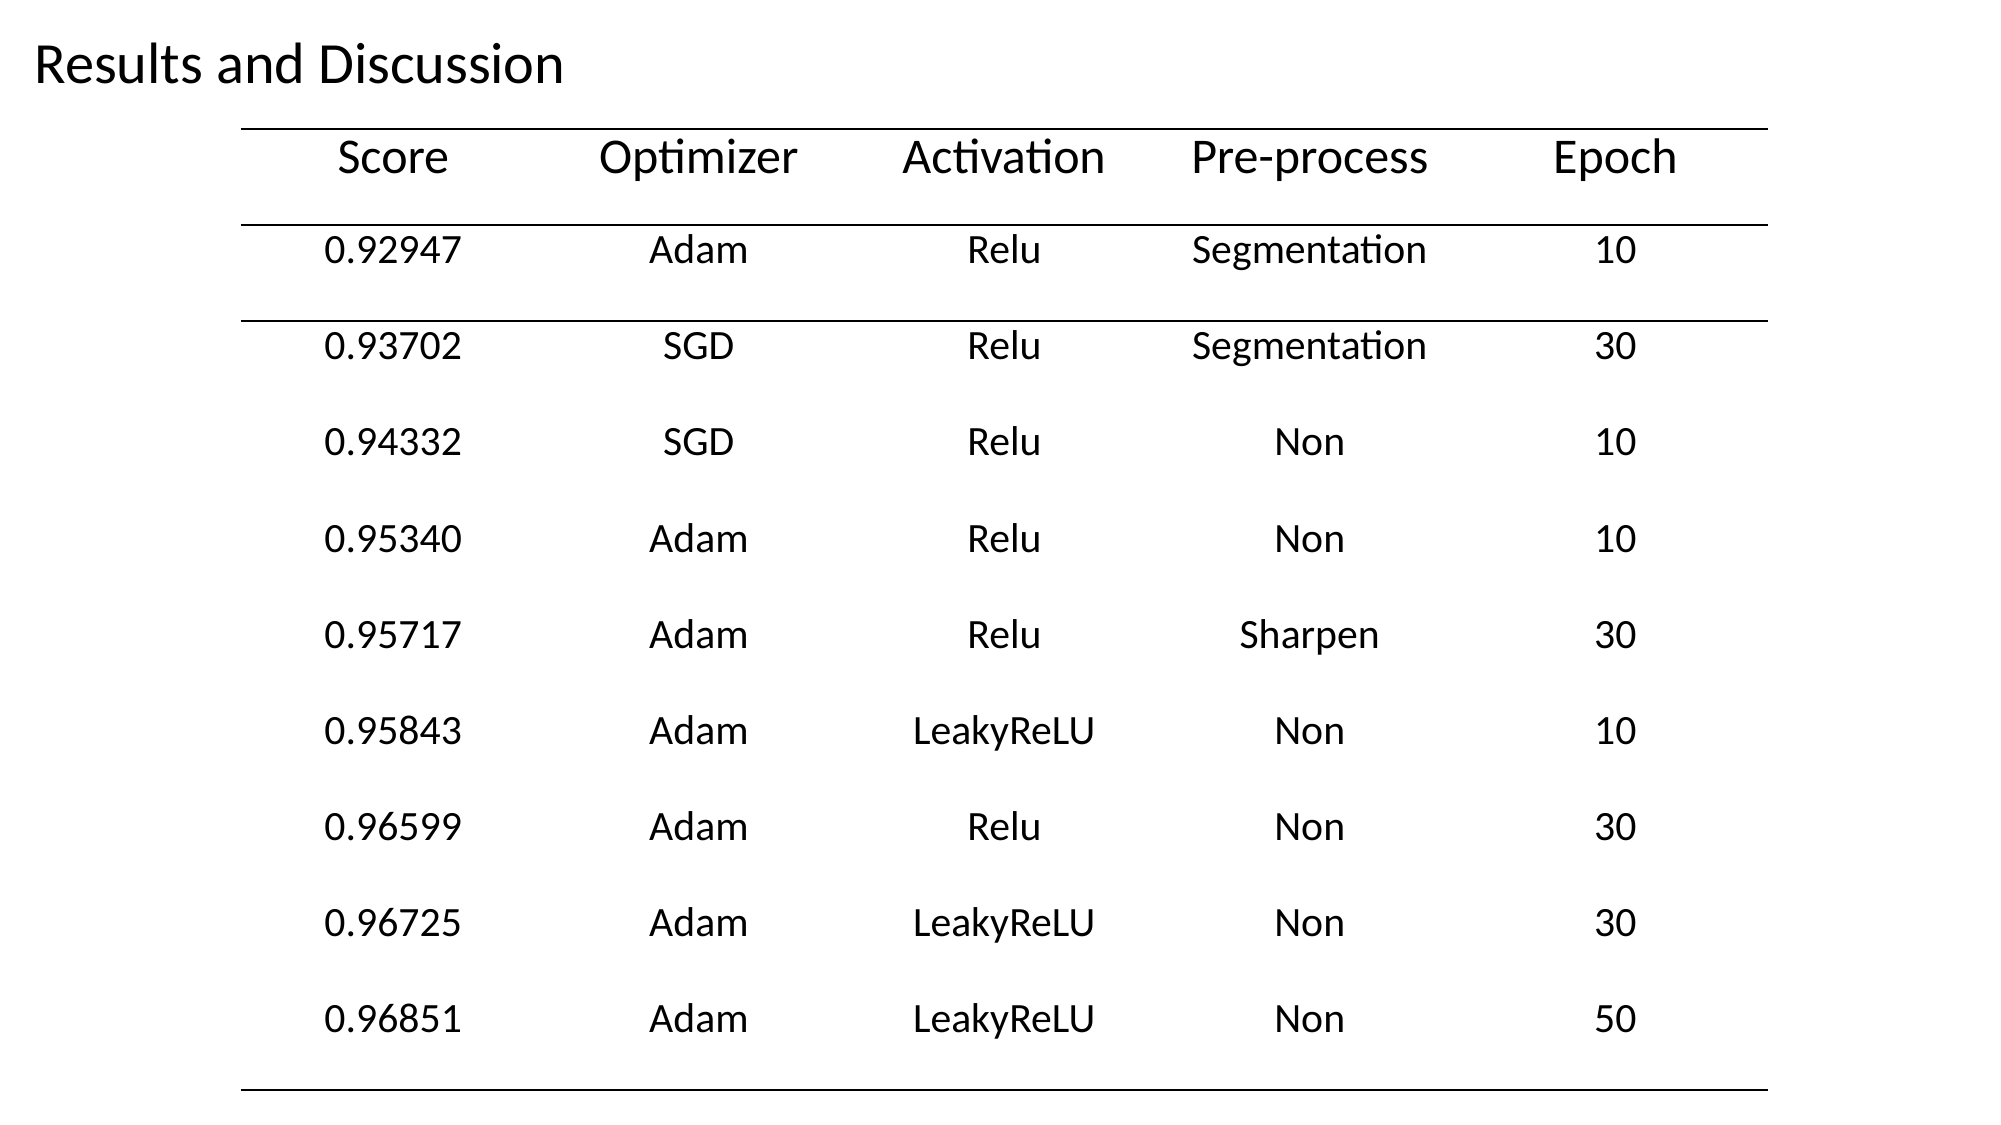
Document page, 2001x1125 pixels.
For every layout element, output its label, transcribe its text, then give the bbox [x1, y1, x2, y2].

table_cell Adam [546, 898, 852, 994]
table_cell Relu [852, 513, 1157, 609]
table_cell Relu [852, 417, 1157, 513]
table_cell Relu [852, 802, 1157, 898]
table_cell Non [1157, 898, 1463, 994]
table_cell 30 [1463, 802, 1768, 898]
table_cell LeakyReLU [852, 706, 1157, 802]
table_cell Non [1157, 513, 1463, 609]
table_cell 0.94332 [241, 417, 546, 513]
table_header Epoch [1463, 130, 1768, 224]
table_cell 0.93702 [241, 322, 546, 417]
table_header Pre-process [1157, 130, 1463, 224]
table_cell 10 [1463, 513, 1768, 609]
table_cell SGD [546, 417, 852, 513]
table_cell SGD [546, 322, 852, 417]
table_cell 10 [1463, 226, 1768, 320]
table_cell Segmentation [1157, 322, 1463, 417]
table_cell Relu [852, 322, 1157, 417]
text_box Results and Discussion [20, 17, 594, 103]
table_header Optimizer [546, 130, 852, 224]
table_cell 0.96851 [241, 994, 546, 1089]
table_cell Adam [546, 994, 852, 1089]
table_cell Adam [546, 226, 852, 320]
table_cell 30 [1463, 609, 1768, 706]
table_cell Non [1157, 994, 1463, 1089]
table_cell LeakyReLU [852, 898, 1157, 994]
table_cell 30 [1463, 322, 1768, 417]
table_header Score [241, 130, 546, 224]
table_cell Adam [546, 802, 852, 898]
table_cell 30 [1463, 898, 1768, 994]
table_cell Non [1157, 417, 1463, 513]
table_cell Non [1157, 706, 1463, 802]
table_cell Relu [852, 226, 1157, 320]
table_cell Non [1157, 802, 1463, 898]
table_cell 10 [1463, 706, 1768, 802]
table_cell 0.92947 [241, 226, 546, 320]
table_cell 0.95717 [241, 609, 546, 706]
table_cell 0.95340 [241, 513, 546, 609]
table_cell Sharpen [1157, 609, 1463, 706]
table_cell Adam [546, 513, 852, 609]
table_cell Relu [852, 609, 1157, 706]
table_cell Adam [546, 609, 852, 706]
table_cell 50 [1463, 994, 1768, 1089]
table_cell 10 [1463, 417, 1768, 513]
table_cell Adam [546, 706, 852, 802]
table_cell LeakyReLU [852, 994, 1157, 1089]
table_cell 0.96599 [241, 802, 546, 898]
table_cell 0.95843 [241, 706, 546, 802]
table_cell 0.96725 [241, 898, 546, 994]
table_cell Segmentation [1157, 226, 1463, 320]
table_header Activation [852, 130, 1157, 224]
